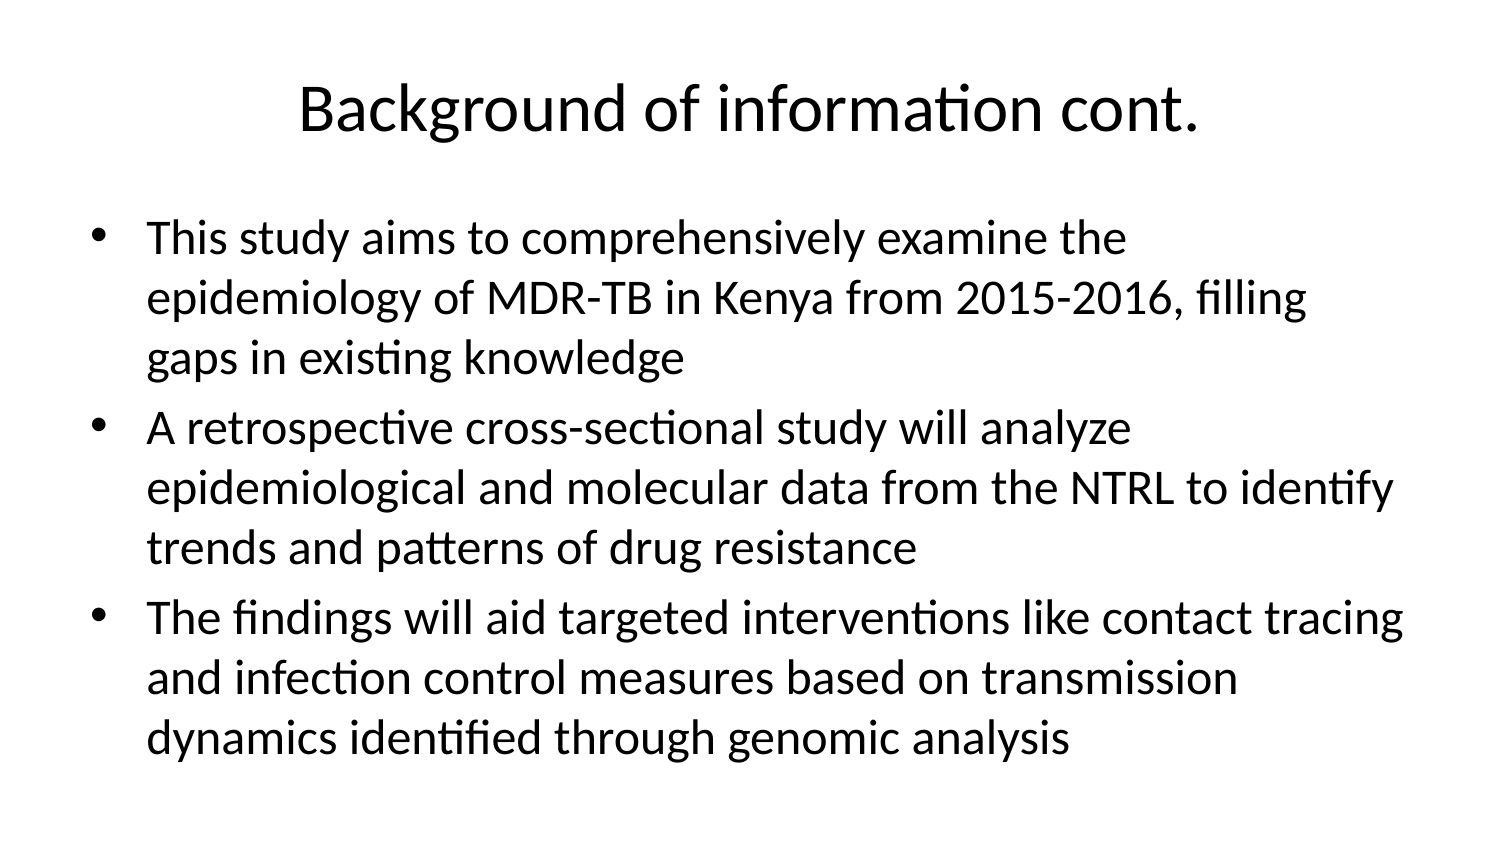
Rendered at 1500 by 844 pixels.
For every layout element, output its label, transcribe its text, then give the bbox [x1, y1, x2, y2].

list This study aims to comprehensively examine the epidemiology of MDR-TB in Kenya from 2015-2016, filling gaps in existing knowledge A retrospective cross-sectional study will analyze epidemiological and molecular data from the NTRL to identify trends and patterns of drug resistance The findings will aid targeted interventions like contact tracing and infection control measures based on transmission dynamics identified through genomic analysis [75, 196, 1425, 754]
title Background of information cont. [75, 33, 1425, 175]
